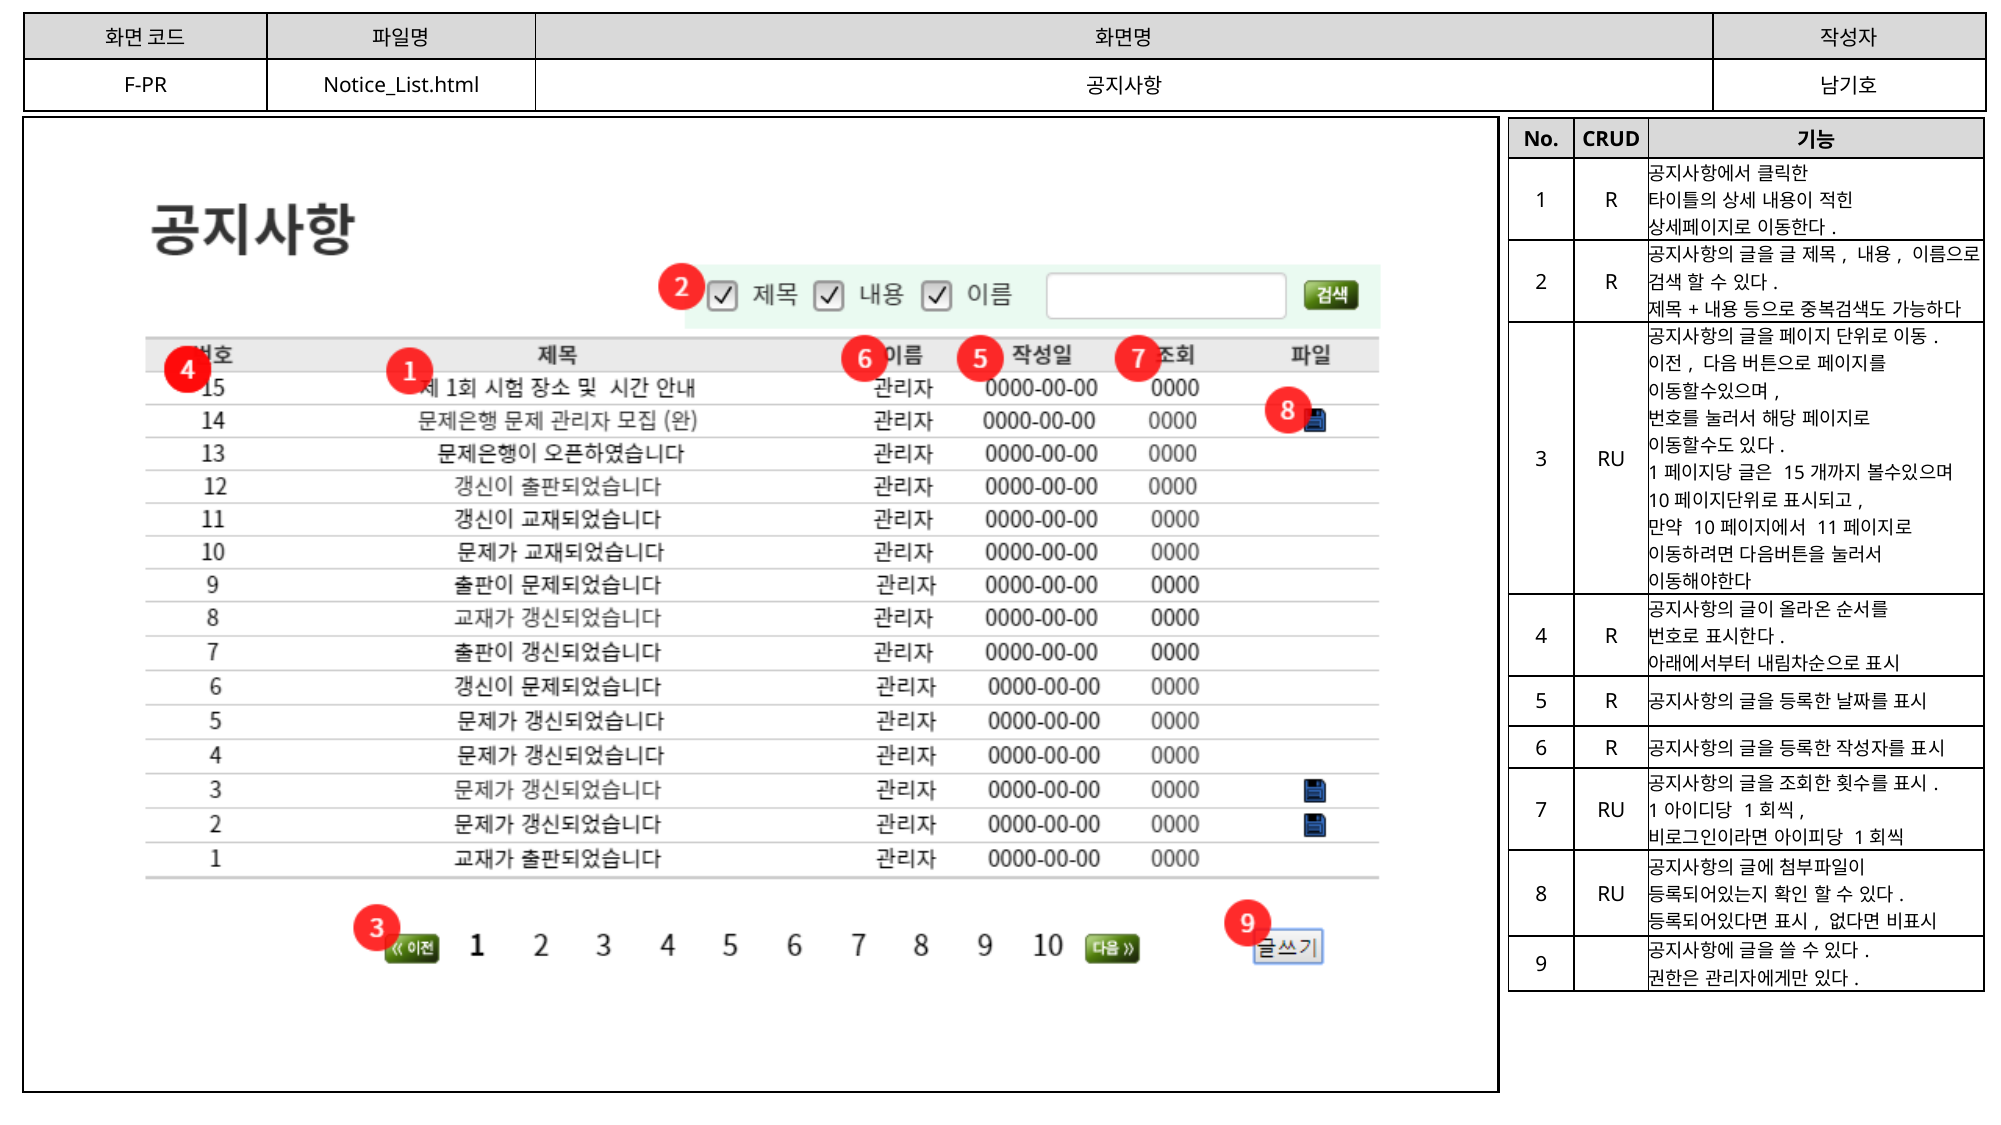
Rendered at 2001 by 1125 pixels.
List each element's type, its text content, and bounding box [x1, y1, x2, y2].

table_cell 3 [1509, 323, 1573, 593]
table_header 화면 코드 [25, 14, 266, 58]
table_cell R [1575, 595, 1648, 675]
table_cell 1 [1509, 159, 1573, 239]
table_cell 2 [1509, 241, 1573, 321]
picture [127, 182, 1395, 1028]
table_cell 공지사항에서 클릭한 타이틀의 상세 내용이 적힌 상세페이지로 이동한다. [1649, 159, 1983, 239]
table_cell 6 [1509, 727, 1573, 767]
table_cell 공지사항의 글을 페이지 단위로 이동. 이전, 다음 버튼으로 페이지를 이동할수있으며, 번호를 눌러서 해당 페이지로 이동할수도 있다. 1페이지당 글은 15개까지 볼수있으며 10페이지단위로 표시되고, 만약 10페이지에서 11페이지로 이동하려면 다음버튼을 눌러서 이동해야한다 [1649, 323, 1983, 593]
table_cell 남기호 [1714, 60, 1985, 110]
table_cell 공지사항 [536, 60, 1712, 110]
table_cell F-PR [25, 60, 266, 110]
table_cell R [1575, 159, 1648, 239]
table_cell 8 [1509, 851, 1573, 935]
table_cell 5 [1509, 677, 1573, 725]
table_cell 공지사항에 글을 쓸 수 있다. 권한은 관리자에게만 있다. [1649, 937, 1983, 990]
table_header CRUD [1575, 119, 1648, 157]
text_box [22, 116, 1500, 1093]
table_cell 공지사항의 글에 첨부파일이 등록되어있는지 확인 할 수 있다. 등록되어있다면 표시, 없다면 비표시 [1649, 851, 1983, 935]
table_header 파일명 [268, 14, 535, 58]
table_cell R [1575, 727, 1648, 767]
table_header 화면명 [536, 14, 1712, 58]
table_cell 9 [1509, 937, 1573, 990]
table_cell 공지사항의 글을 글 제목, 내용, 이름으로 검색 할 수 있다. 제목+내용 등으로 중복검색도 가능하다 [1649, 241, 1983, 321]
table_cell RU [1575, 323, 1648, 593]
table_cell 4 [1509, 595, 1573, 675]
table_cell 공지사항의 글을 조회한 횟수를 표시. 1아이디당 1회씩, 비로그인이라면 아이피당 1회씩 [1649, 769, 1983, 849]
table_cell R [1575, 241, 1648, 321]
table_cell 7 [1509, 769, 1573, 849]
table_cell R [1575, 677, 1648, 725]
table_cell [1575, 937, 1648, 990]
table_cell 공지사항의 글을 등록한 날짜를 표시 [1649, 677, 1983, 725]
table_header 작성자 [1714, 14, 1985, 58]
table_header No. [1509, 119, 1573, 157]
table_header 기능 [1649, 119, 1983, 157]
table_cell 공지사항의 글을 등록한 작성자를 표시 [1649, 727, 1983, 767]
table_cell 공지사항의 글이 올라온 순서를 번호로 표시한다. 아래에서부터 내림차순으로 표시 [1649, 595, 1983, 675]
table_cell RU [1575, 769, 1648, 849]
table_cell Notice_List.html [268, 60, 535, 110]
table_cell RU [1575, 851, 1648, 935]
